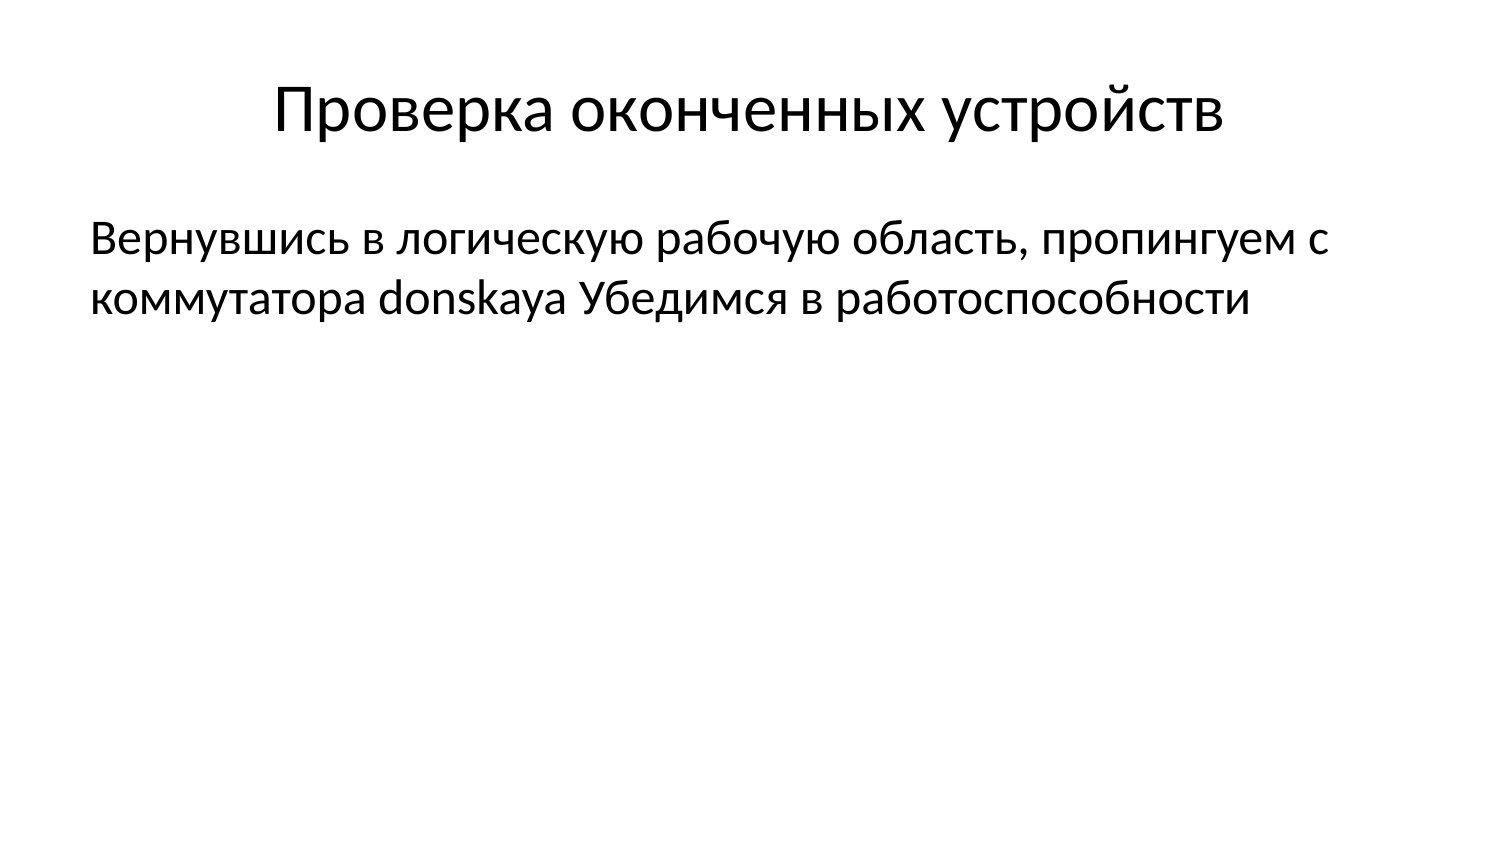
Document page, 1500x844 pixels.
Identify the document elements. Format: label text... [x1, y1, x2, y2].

title Проверка оконченных устройств [75, 33, 1425, 175]
list Вернувшись в логическую рабочую область, пропингуем с коммутатора donskaya Убедимся в работоспособности [75, 196, 1425, 754]
